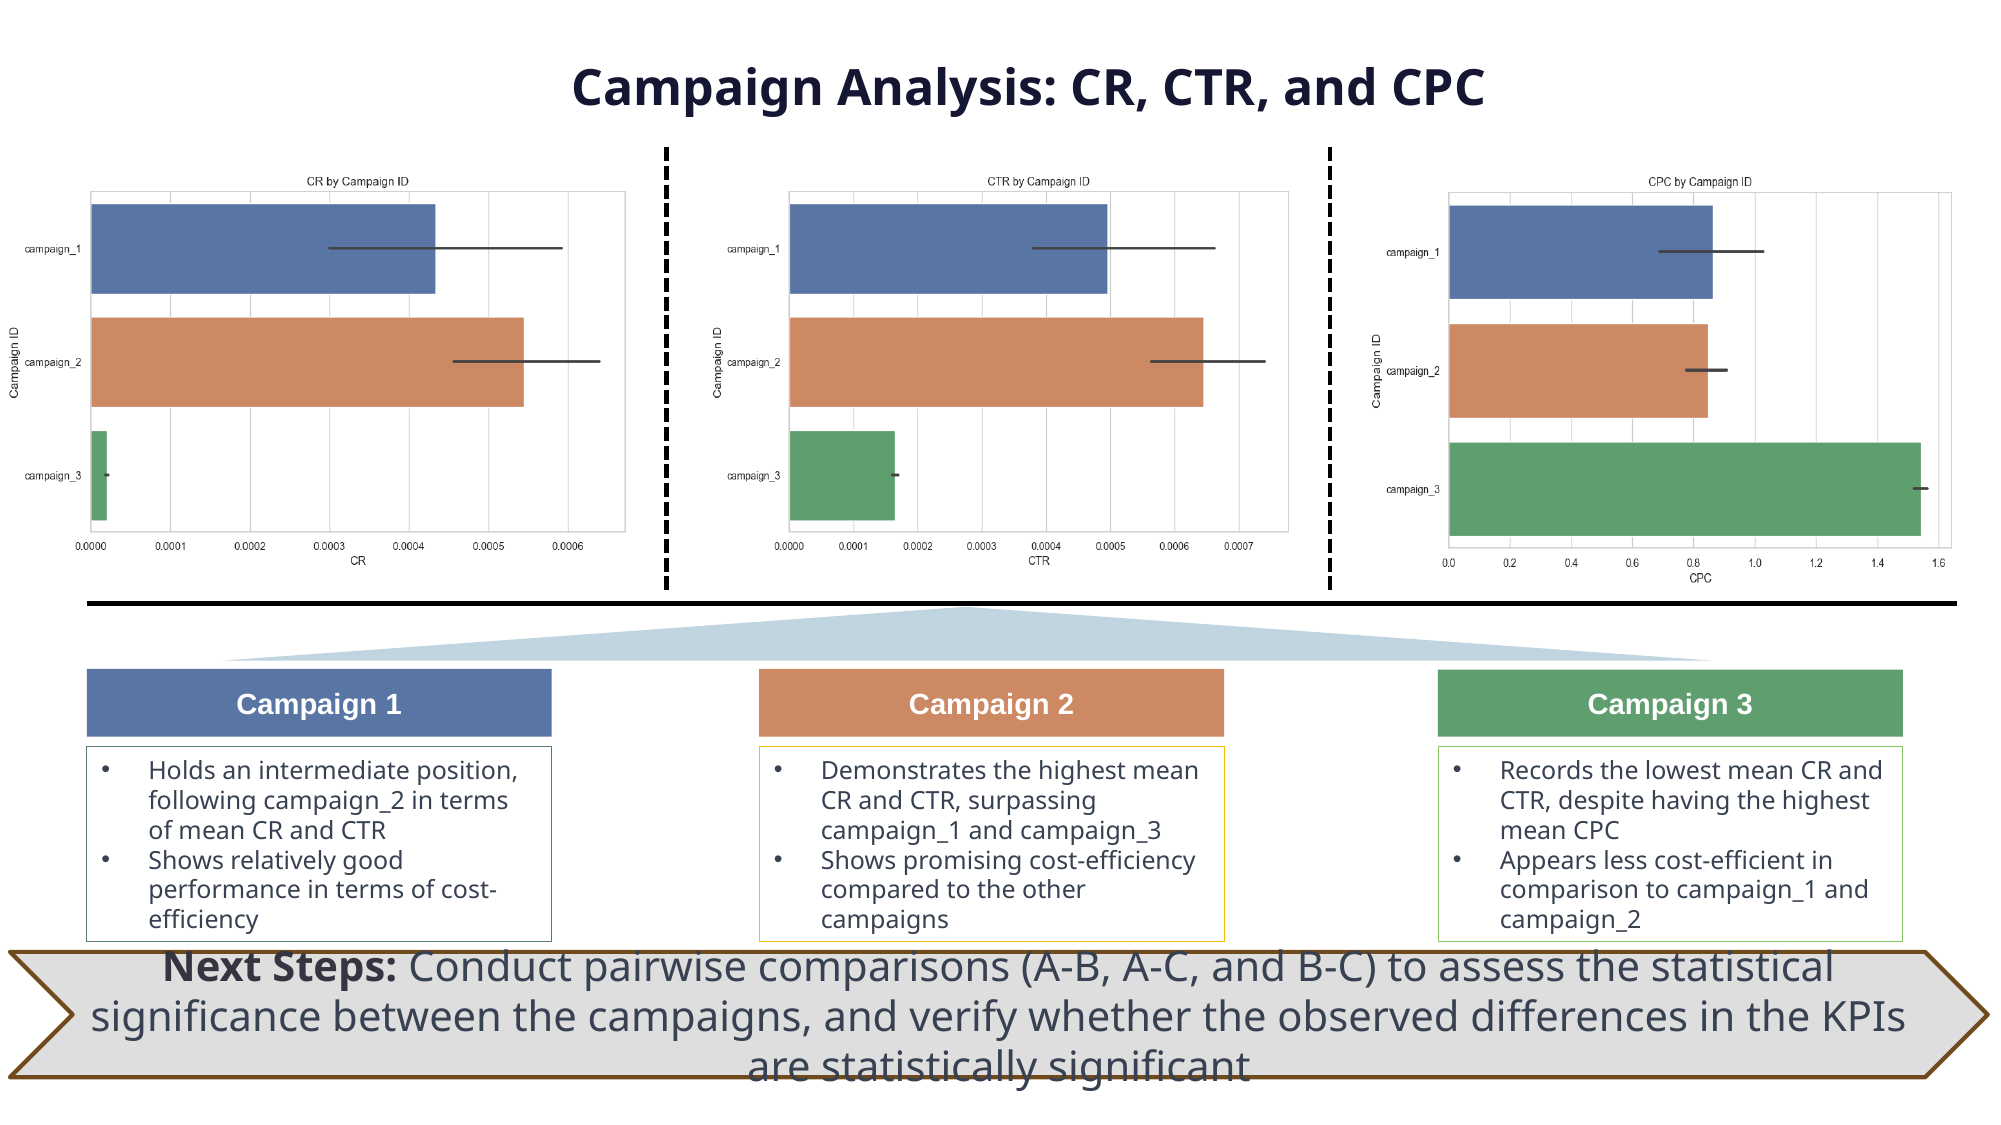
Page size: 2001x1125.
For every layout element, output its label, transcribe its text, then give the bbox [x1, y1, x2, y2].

text_box Campaign 2 [759, 668, 1225, 737]
text_box Campaign Analysis: CR, CTR, and CPC [0, 35, 2000, 149]
text_box [220, 615, 1714, 663]
text_box Holds an intermediate position, following campaign_2 in terms of mean CR and CTR Shows relatively good performance in terms of cost-efficiency [86, 746, 552, 942]
picture [706, 169, 1294, 574]
text_box Next Steps: Conduct pairwise comparisons (A-B, A-C, and B-C) to assess the statistical significance between the campaigns, and verify whether the observed differences in the KPIs are statistically significant [7, 949, 1990, 1080]
picture [1366, 169, 1957, 593]
text_box Records the lowest mean CR and CTR, despite having the highest mean CPC Appears less cost-efficient in comparison to campaign_1 and campaign_2 [1438, 746, 1903, 942]
text_box Campaign 1 [86, 668, 552, 737]
picture [3, 169, 631, 574]
text_box Demonstrates the highest mean CR and CTR, surpassing campaign_1 and campaign_3 Shows promising cost-efficiency compared to the other campaigns [759, 746, 1225, 942]
text_box Campaign 3 [1437, 669, 1903, 737]
